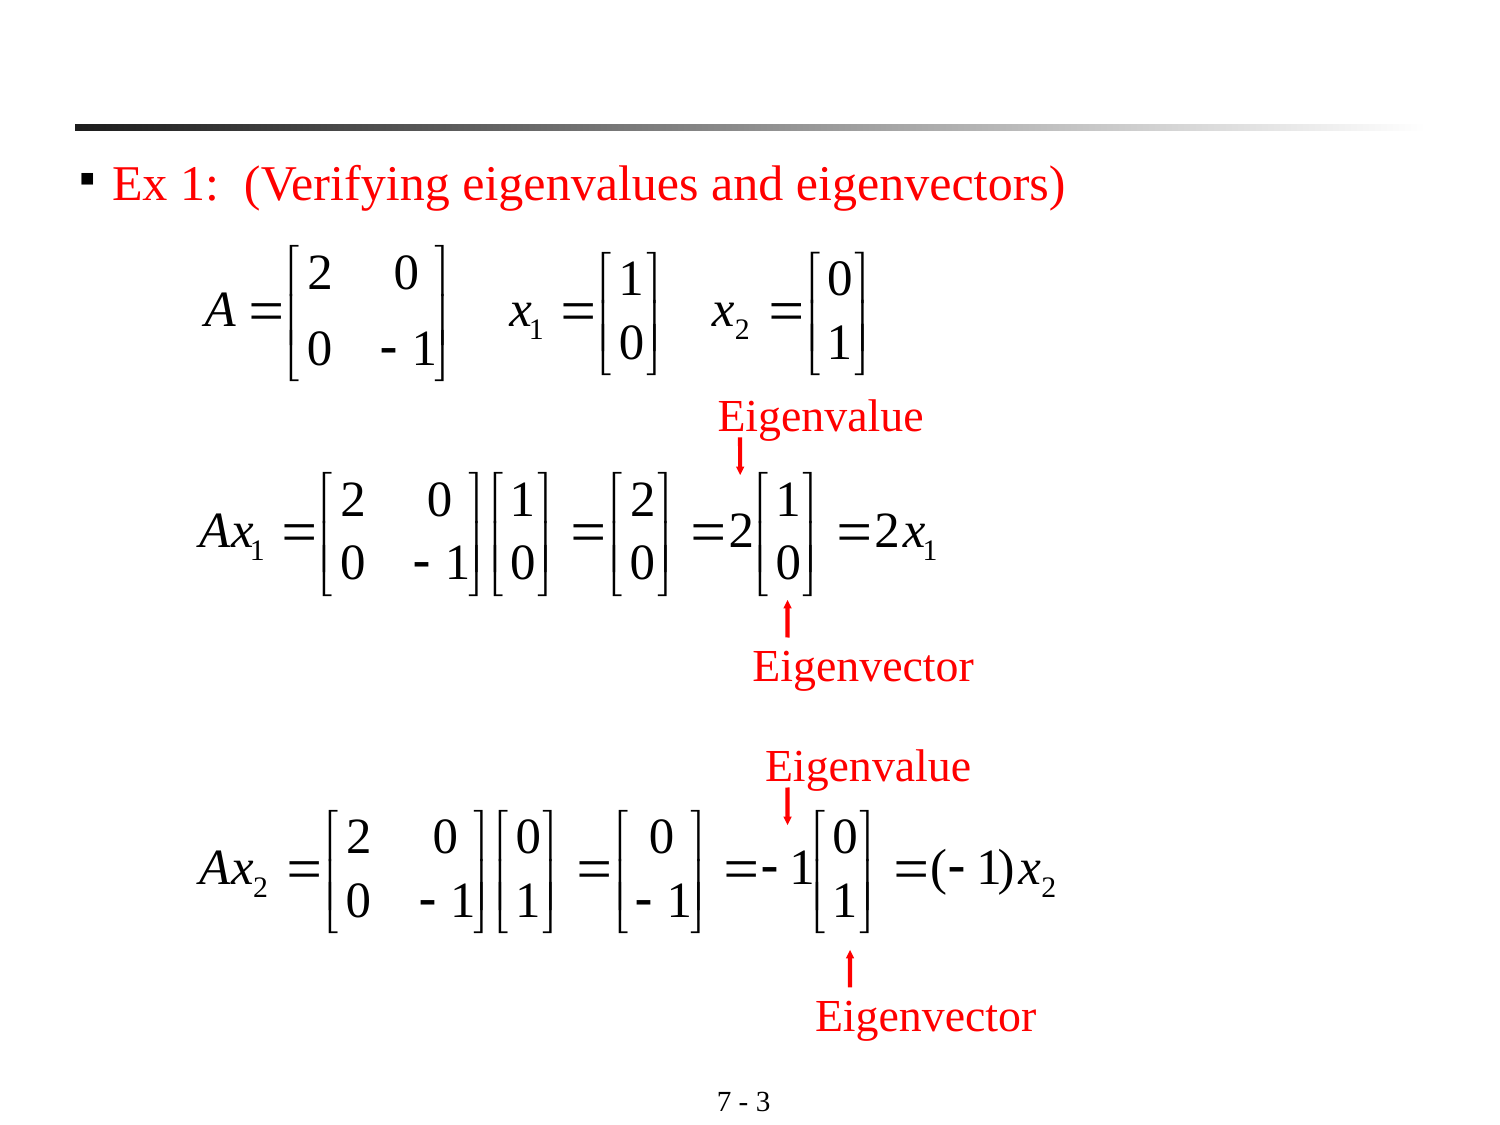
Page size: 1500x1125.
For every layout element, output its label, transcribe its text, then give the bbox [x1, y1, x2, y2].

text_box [799, 949, 1052, 1049]
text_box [737, 599, 990, 699]
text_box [187, 462, 943, 607]
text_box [749, 728, 987, 825]
list Ex 1: (Verifying eigenvalues and eigenvectors) [64, 149, 1365, 233]
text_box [192, 237, 465, 391]
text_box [702, 378, 939, 475]
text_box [701, 241, 885, 386]
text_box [187, 799, 1066, 945]
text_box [499, 241, 674, 386]
slide_number 7 - 2 [600, 1050, 888, 1125]
